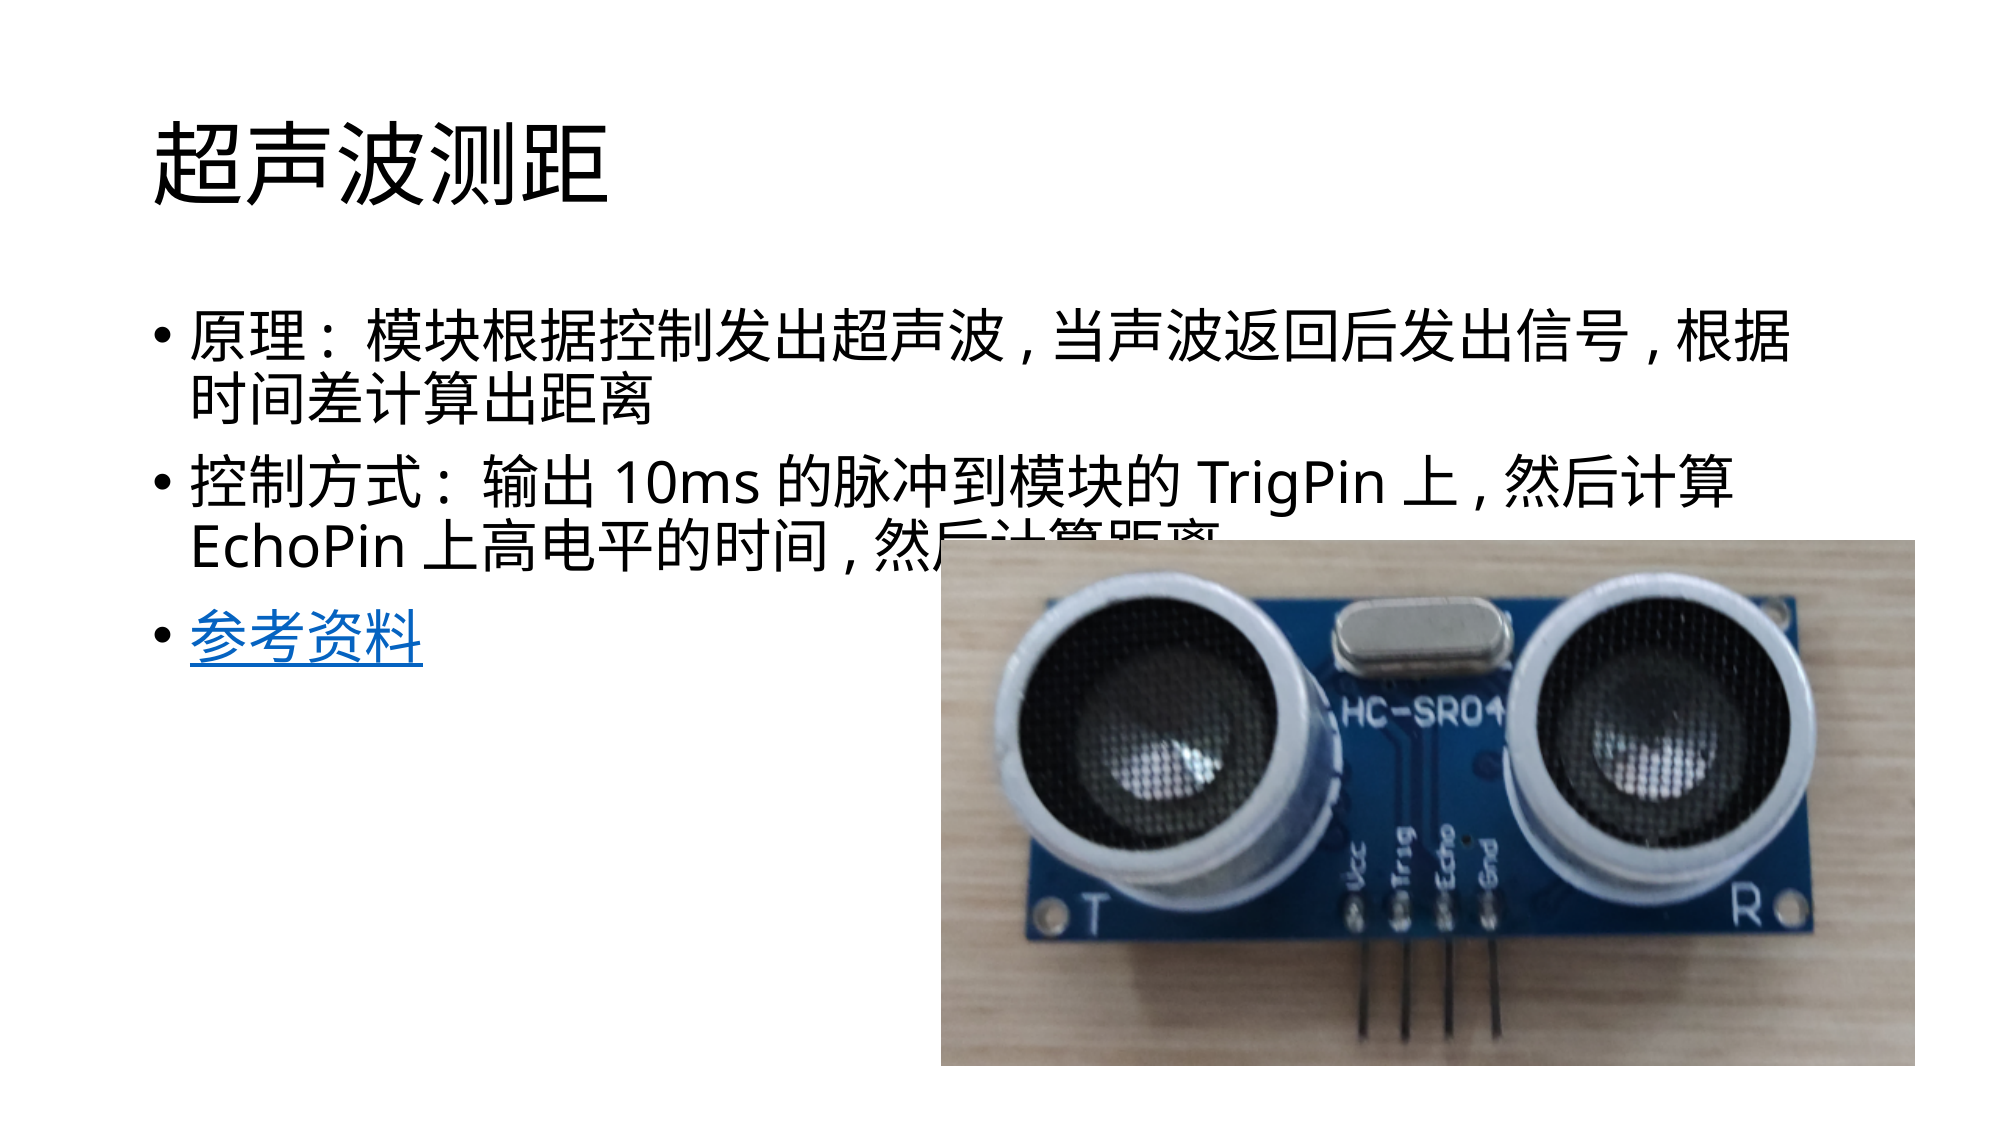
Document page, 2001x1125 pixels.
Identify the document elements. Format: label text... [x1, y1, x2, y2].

title 超声波测距 [137, 59, 1863, 278]
picture [941, 540, 1915, 1066]
list 原理: 模块根据控制发出超声波,当声波返回后发出信号,根据时间差计算出距离 控制方式: 输出10ms的脉冲到模块的TrigPin上,然后计算EchoPin上高电平的时间,然后计算距离 参考资料 [137, 299, 1863, 1014]
